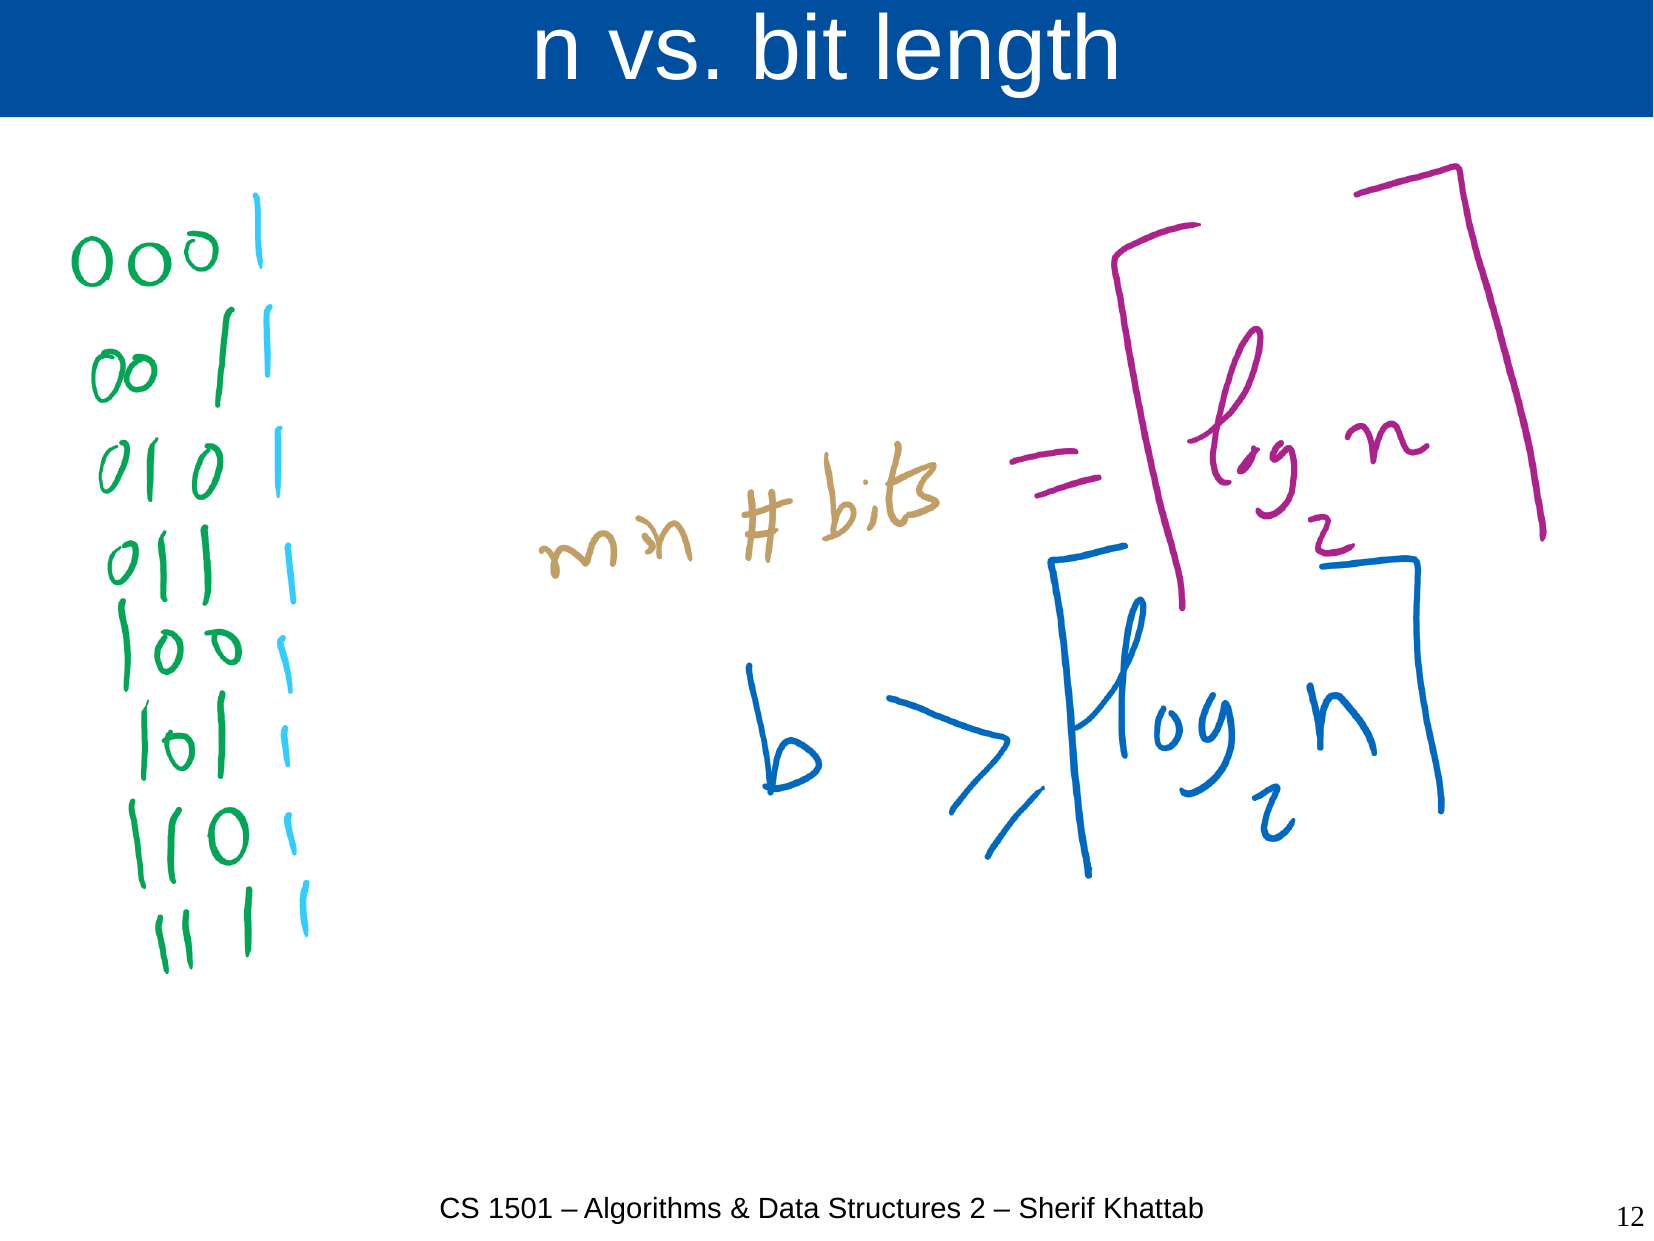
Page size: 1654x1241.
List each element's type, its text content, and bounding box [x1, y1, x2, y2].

slide_number 12 [1265, 1199, 1646, 1241]
picture [48, 145, 1564, 1156]
title n vs. bit length [0, 0, 1654, 118]
footer CS 1501 – Algorithms & Data Structures 2 – Sherif Khattab [407, 1191, 1238, 1241]
